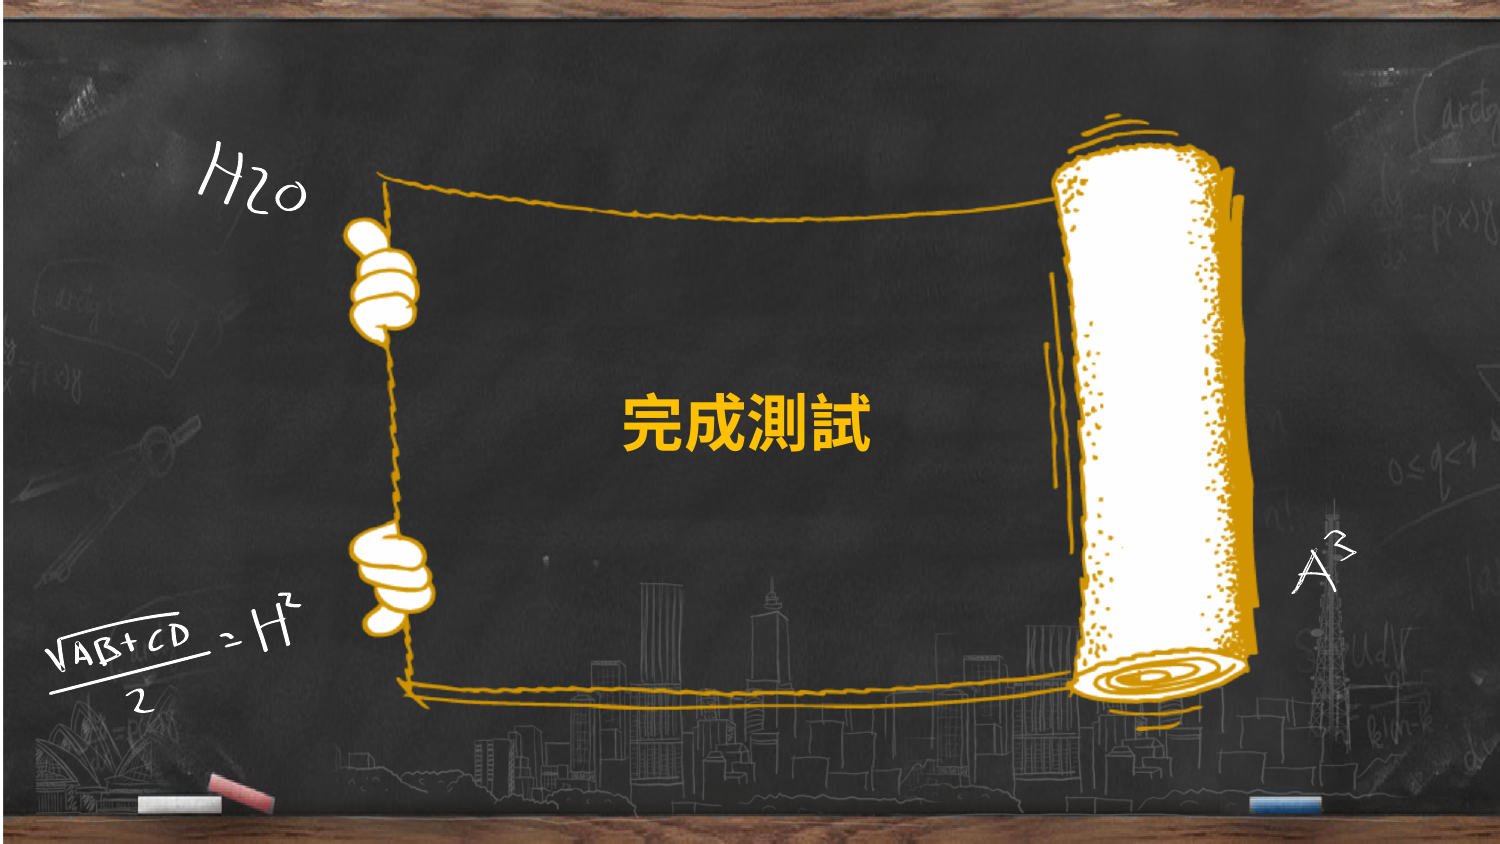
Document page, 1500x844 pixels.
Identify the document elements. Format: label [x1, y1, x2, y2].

text_box [194, 153, 303, 223]
text_box [42, 606, 312, 704]
text_box [1283, 533, 1360, 596]
picture [0, 0, 1500, 844]
